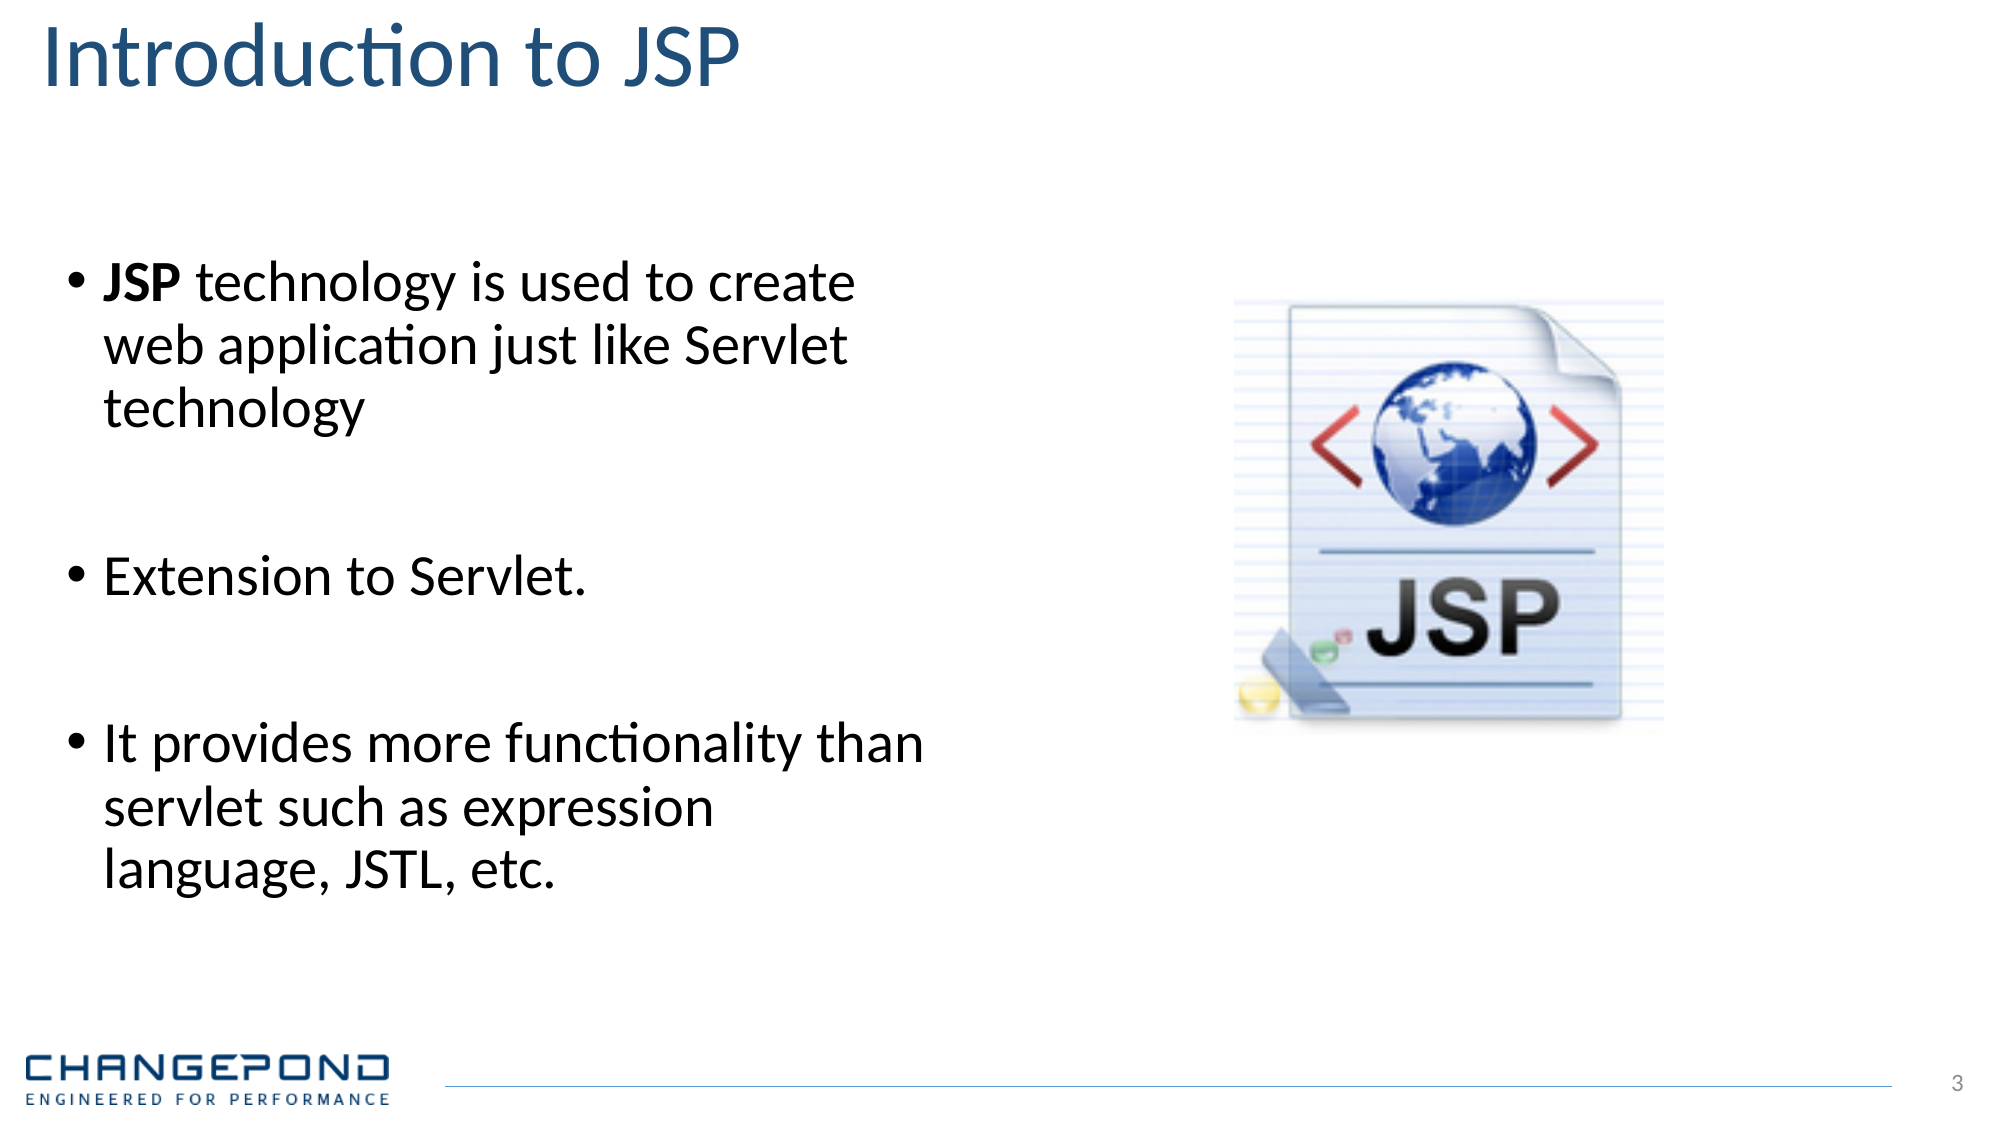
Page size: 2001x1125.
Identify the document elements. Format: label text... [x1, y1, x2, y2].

list JSP technology is used to create web application just like Servlet technology Extension to Servlet. It provides more functionality than servlet such as expression language, JSTL, etc. [51, 244, 967, 1032]
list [1234, 242, 1664, 809]
title Introduction to JSP [26, 0, 1976, 218]
slide_number 3 [1875, 1051, 1979, 1112]
picture [26, 1054, 389, 1105]
